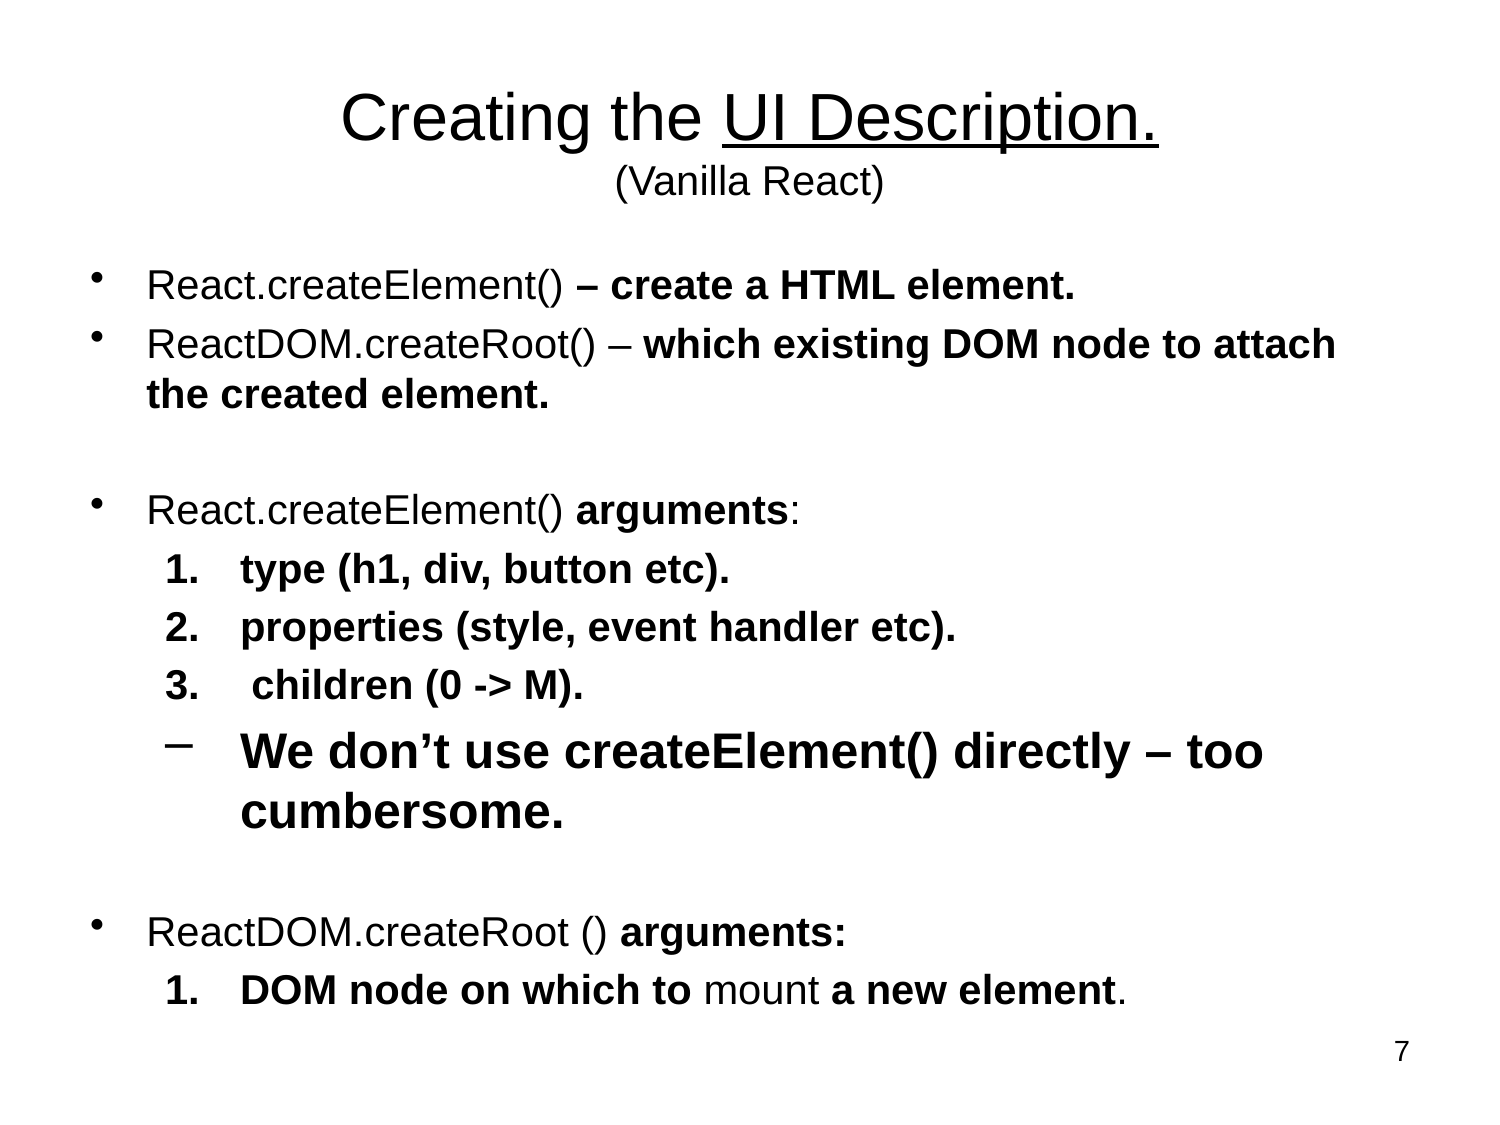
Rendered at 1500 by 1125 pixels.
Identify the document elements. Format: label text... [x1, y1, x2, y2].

title Creating the UI Description. (Vanilla React) [75, 45, 1425, 233]
list React.createElement() – create a HTML element. ReactDOM.createRoot() – which existing DOM node to attach the created element. React.createElement() arguments: type (h1, div, button etc). properties (style, event handler etc). children (0 -> M). We don’t use createElement() directly – too cumbersome. ReactDOM.createRoot () arguments: DOM node on which to mount a new element. [75, 250, 1425, 1025]
slide_number 7 [1074, 1024, 1426, 1103]
